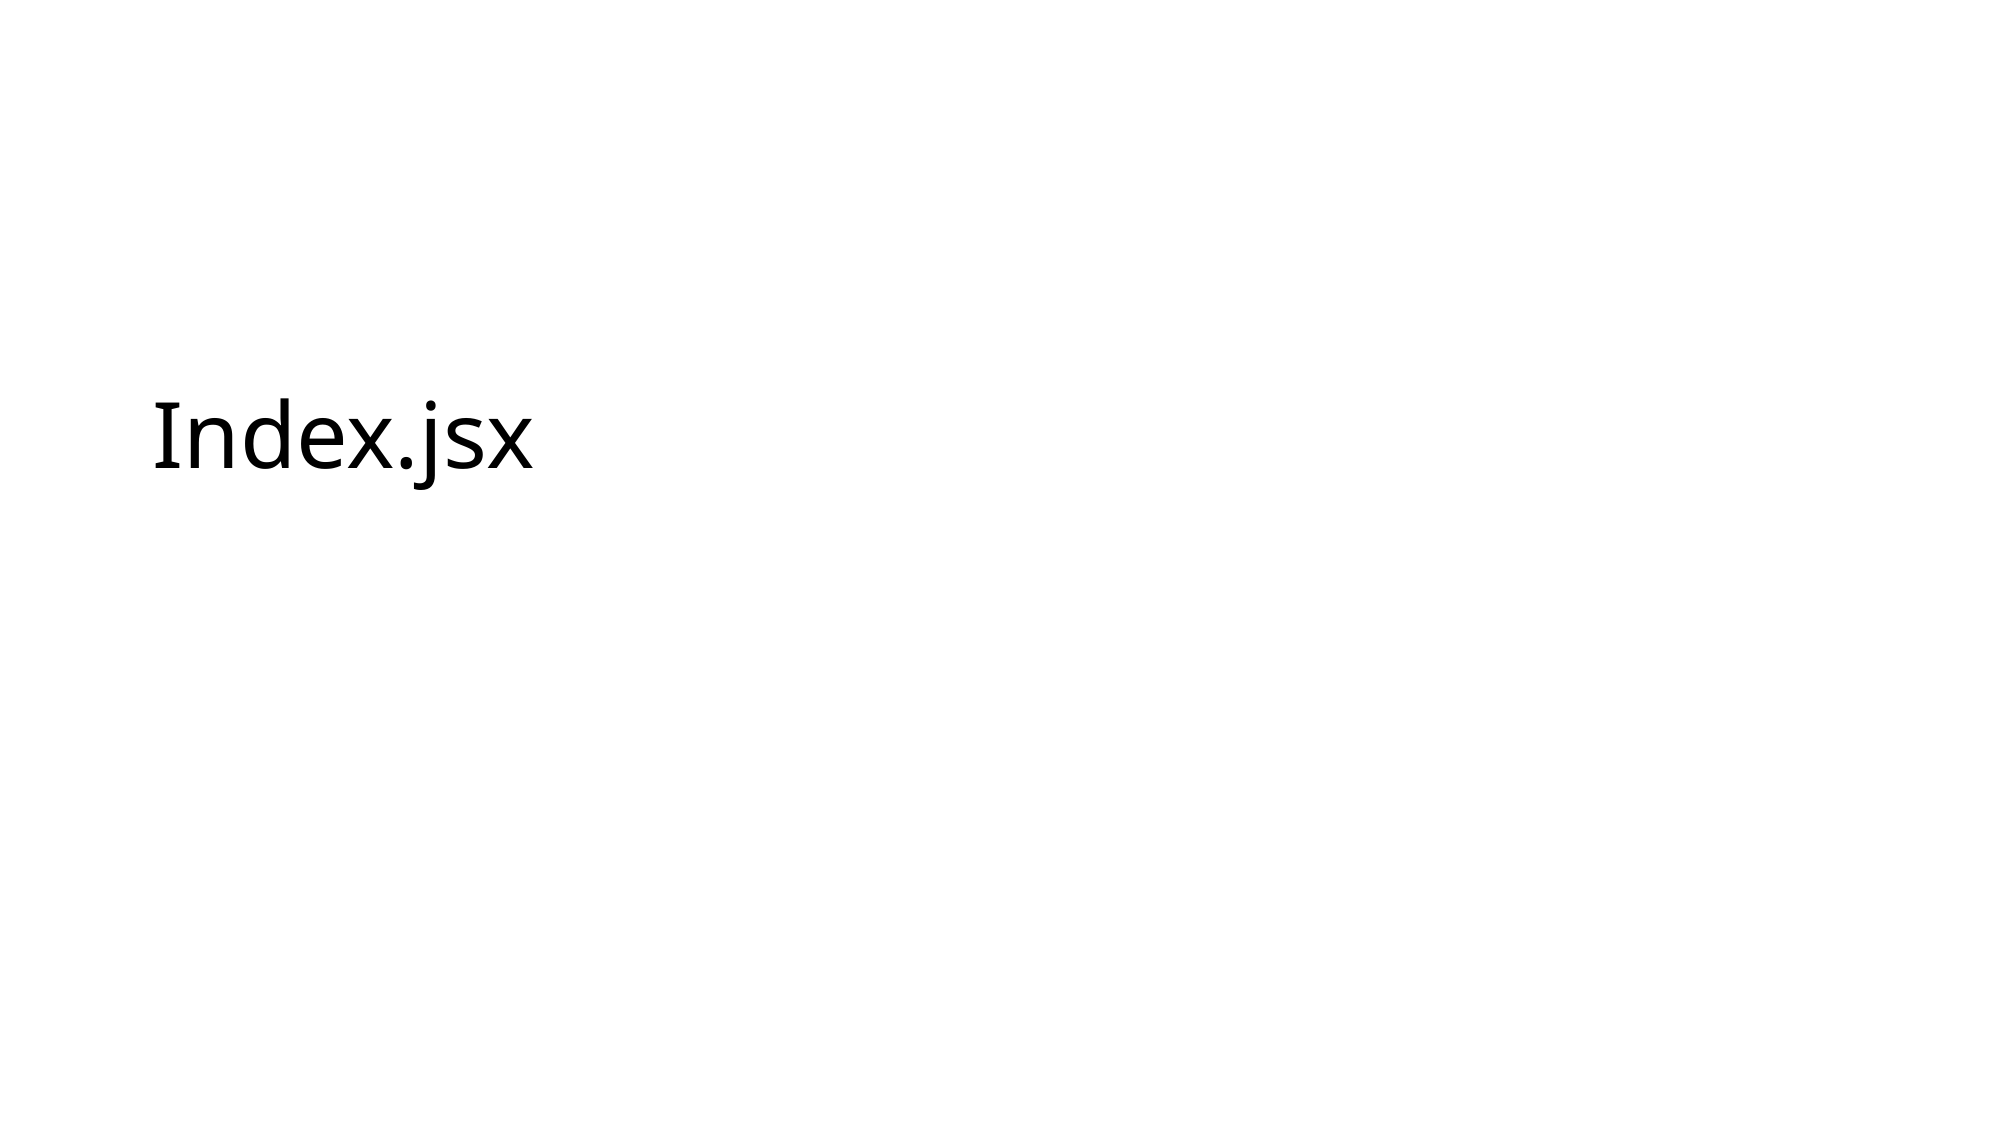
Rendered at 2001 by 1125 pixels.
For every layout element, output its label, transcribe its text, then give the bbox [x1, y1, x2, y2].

title Index.jsx [137, 368, 1863, 511]
